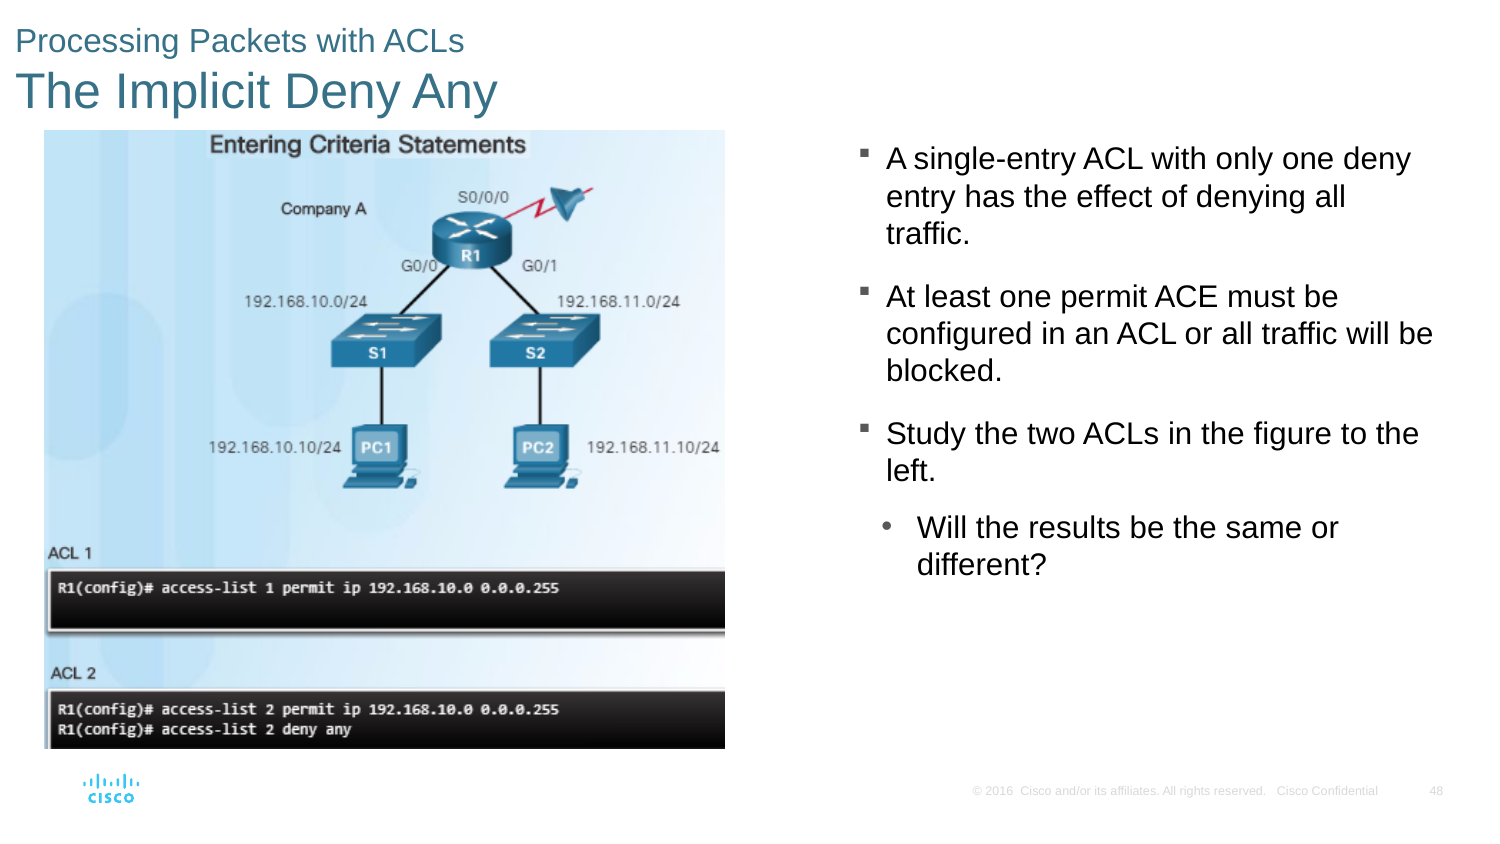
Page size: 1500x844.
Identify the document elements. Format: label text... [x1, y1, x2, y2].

picture [44, 130, 726, 749]
list A single-entry ACL with only one deny entry has the effect of denying all traffic. At least one permit ACE must be configured in an ACL or all traffic will be blocked. Study the two ACLs in the figure to the left. Will the results be the same or different? [843, 131, 1452, 760]
title Processing Packets with ACLs The Implicit Deny Any [0, 6, 799, 131]
